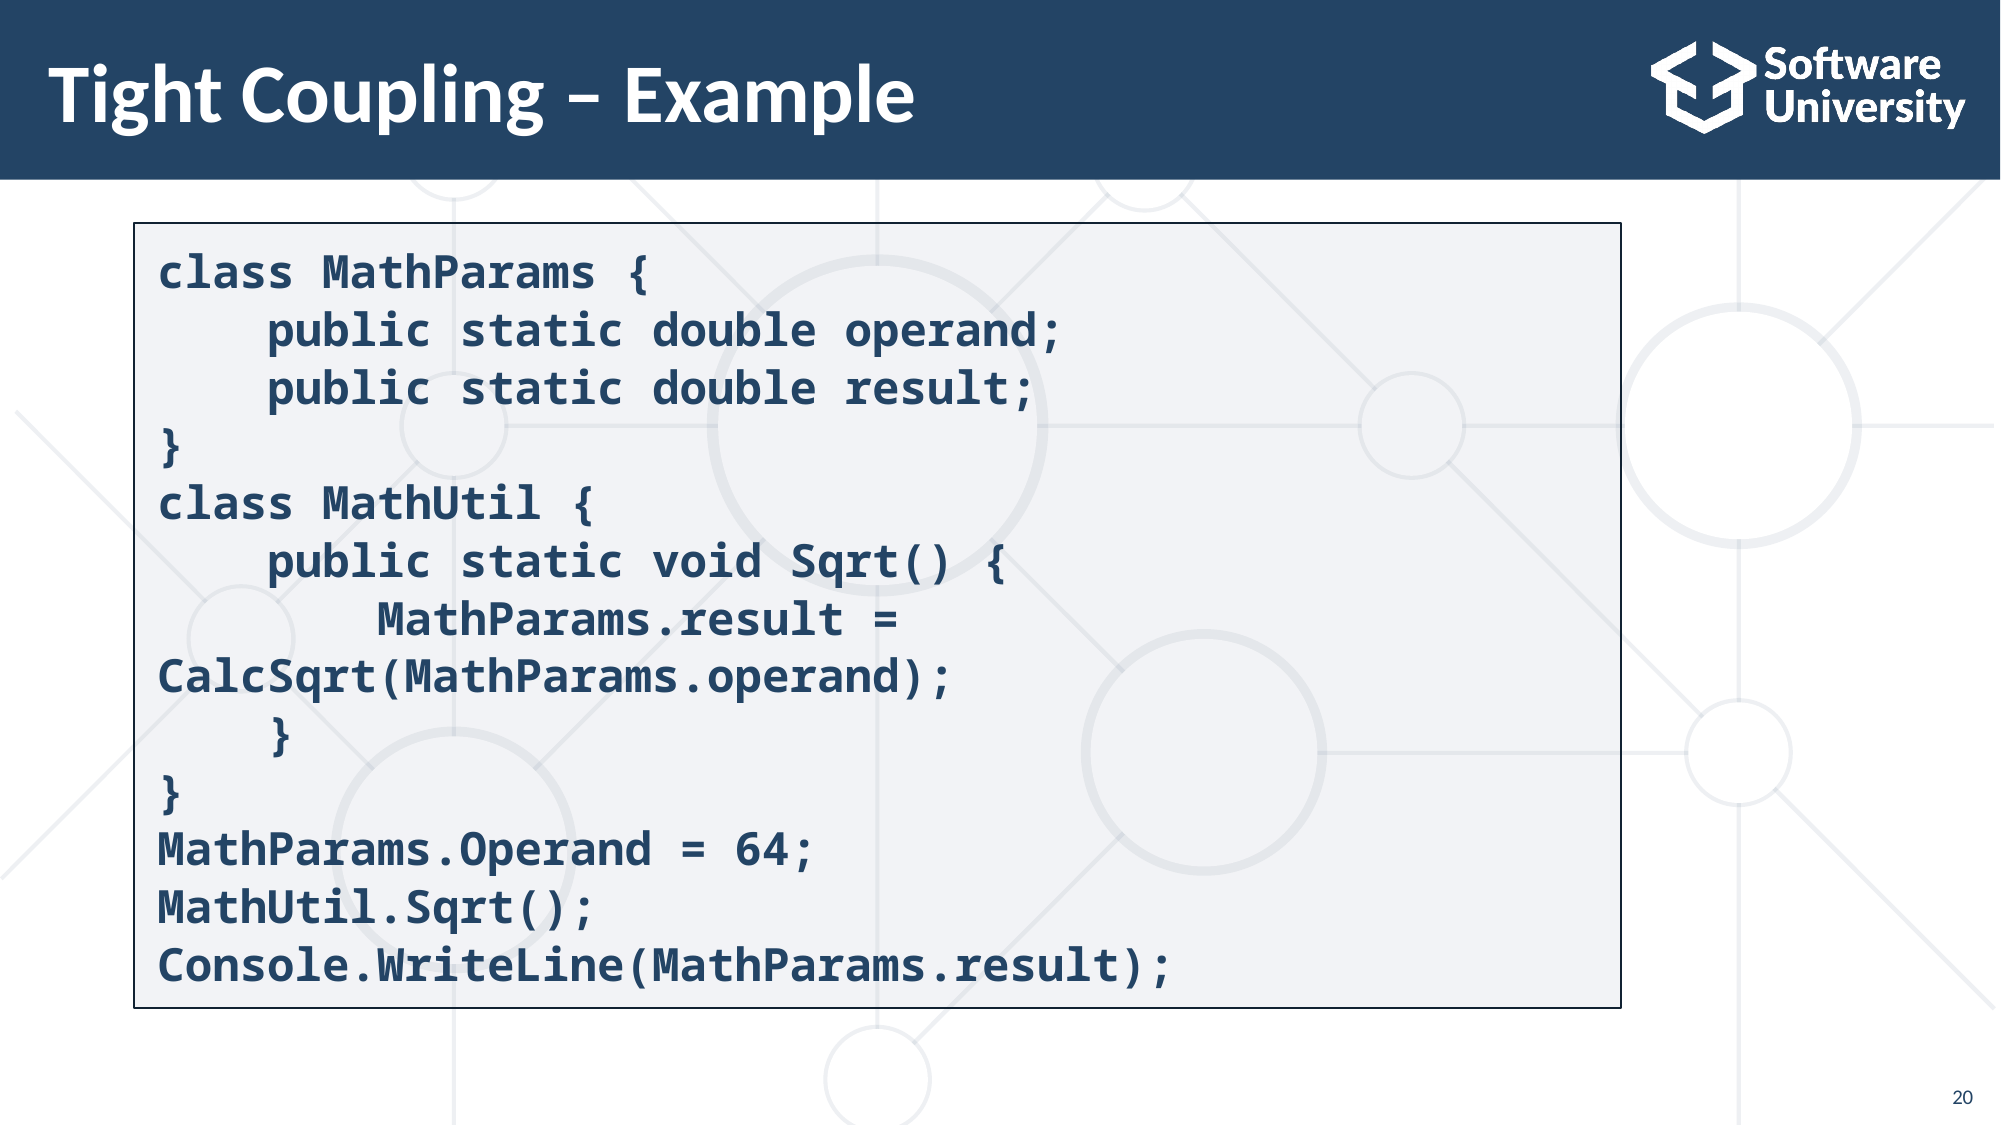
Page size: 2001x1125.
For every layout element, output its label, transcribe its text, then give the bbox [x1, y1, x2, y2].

text_box class MathParams { public static double operand; public static double result; } class MathUtil { public static void Sqrt() { MathParams.result = CalcSqrt(MathParams.operand); } } MathParams.Operand = 64; MathUtil.Sqrt(); Console.WriteLine(MathParams.result); [133, 222, 1621, 1009]
slide_number 20 [1927, 1067, 1989, 1117]
picture [1651, 41, 1966, 134]
title Tight Coupling – Example [31, 16, 1625, 162]
